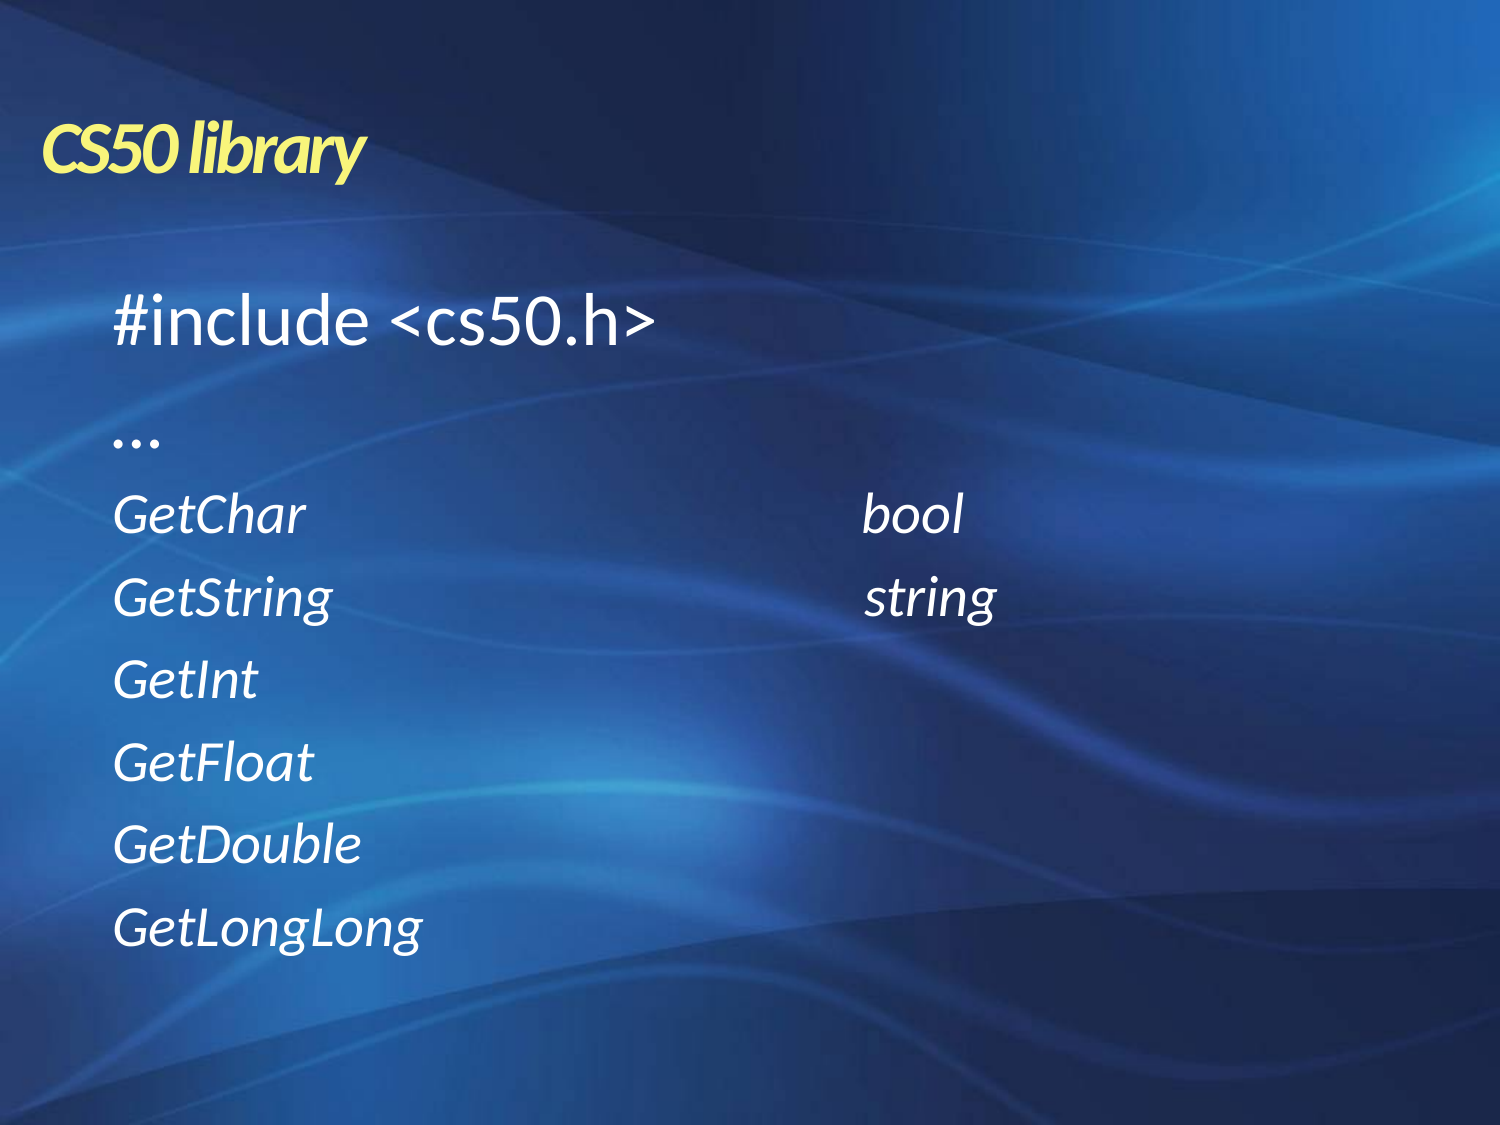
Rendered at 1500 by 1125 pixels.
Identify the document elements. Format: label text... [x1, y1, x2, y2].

picture [0, 0, 1500, 1125]
list CS50 library [41, 90, 1459, 209]
text_box #include <cs50.h> … GetChar bool GetString string GetInt GetFloat GetDouble GetLongLong [100, 258, 1400, 970]
